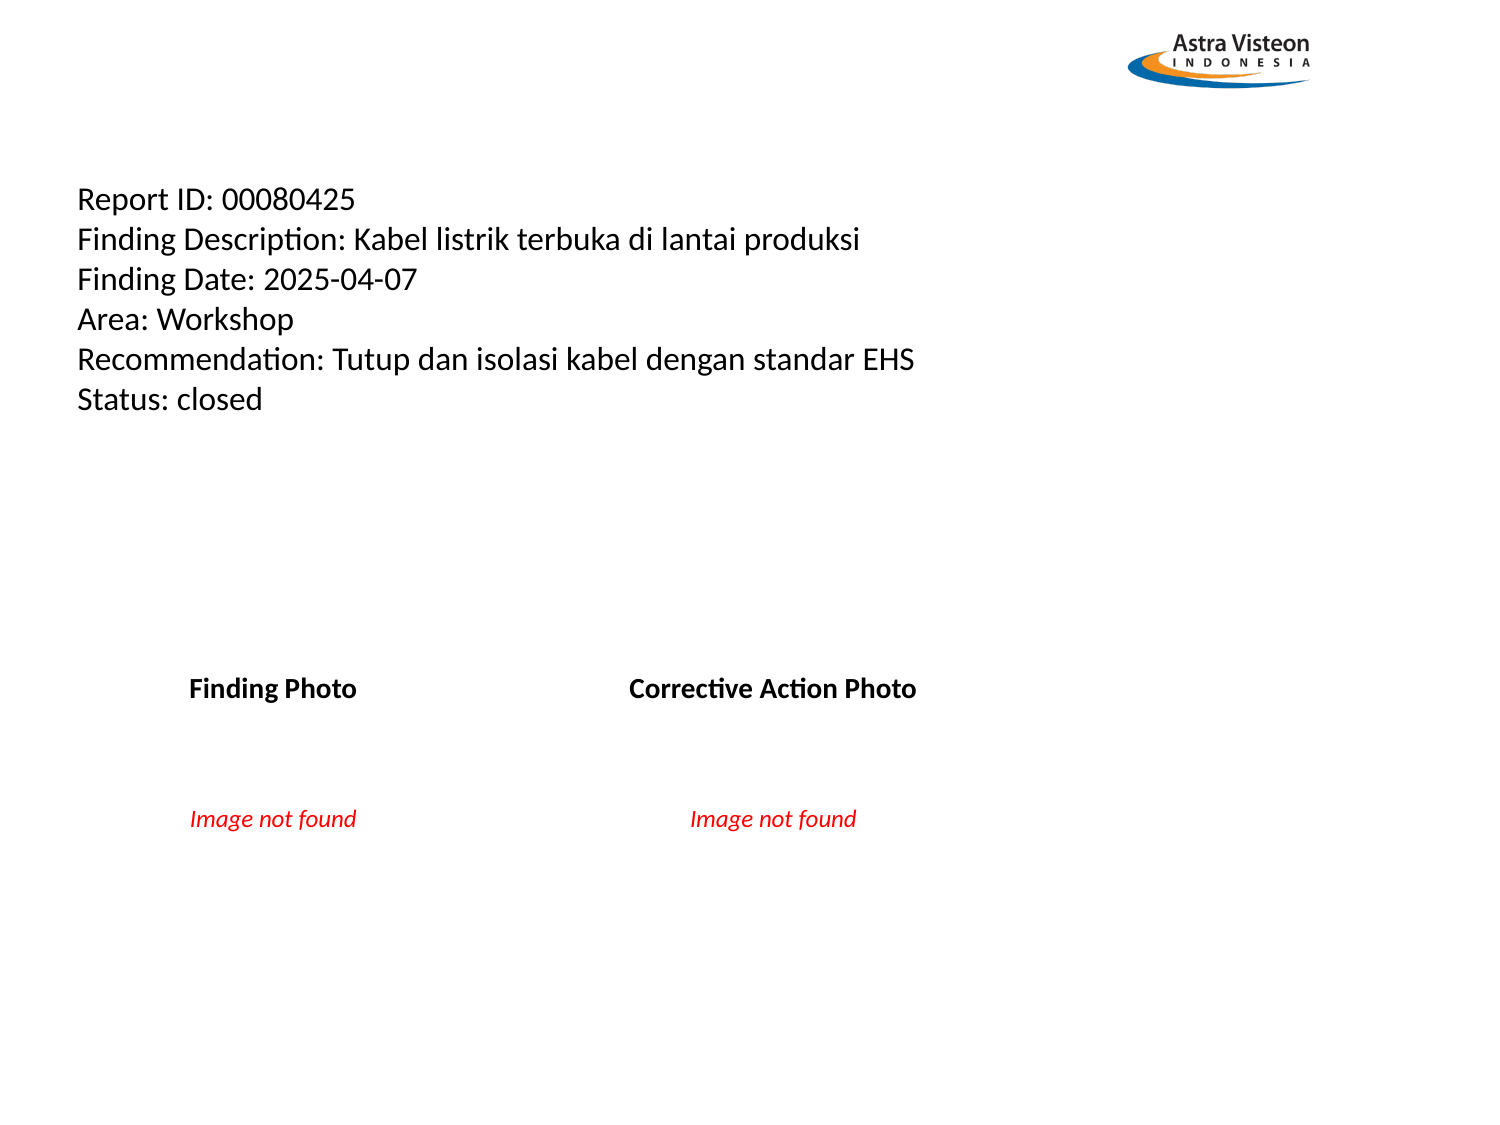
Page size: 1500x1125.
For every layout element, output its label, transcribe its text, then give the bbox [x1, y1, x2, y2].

text_box Corrective Action Photo [578, 617, 969, 713]
picture [1124, 30, 1313, 91]
text_box Image not found [578, 750, 969, 840]
text_box Image not found [78, 750, 469, 840]
text_box Finding Photo [78, 617, 469, 713]
text_box Report ID: 00080425 Finding Description: Kabel listrik terbuka di lantai produksi Finding Date: 2025-04-07 Area: Workshop Recommendation: Tutup dan isolasi kabel dengan standar EHS Status: closed [62, 124, 1063, 425]
